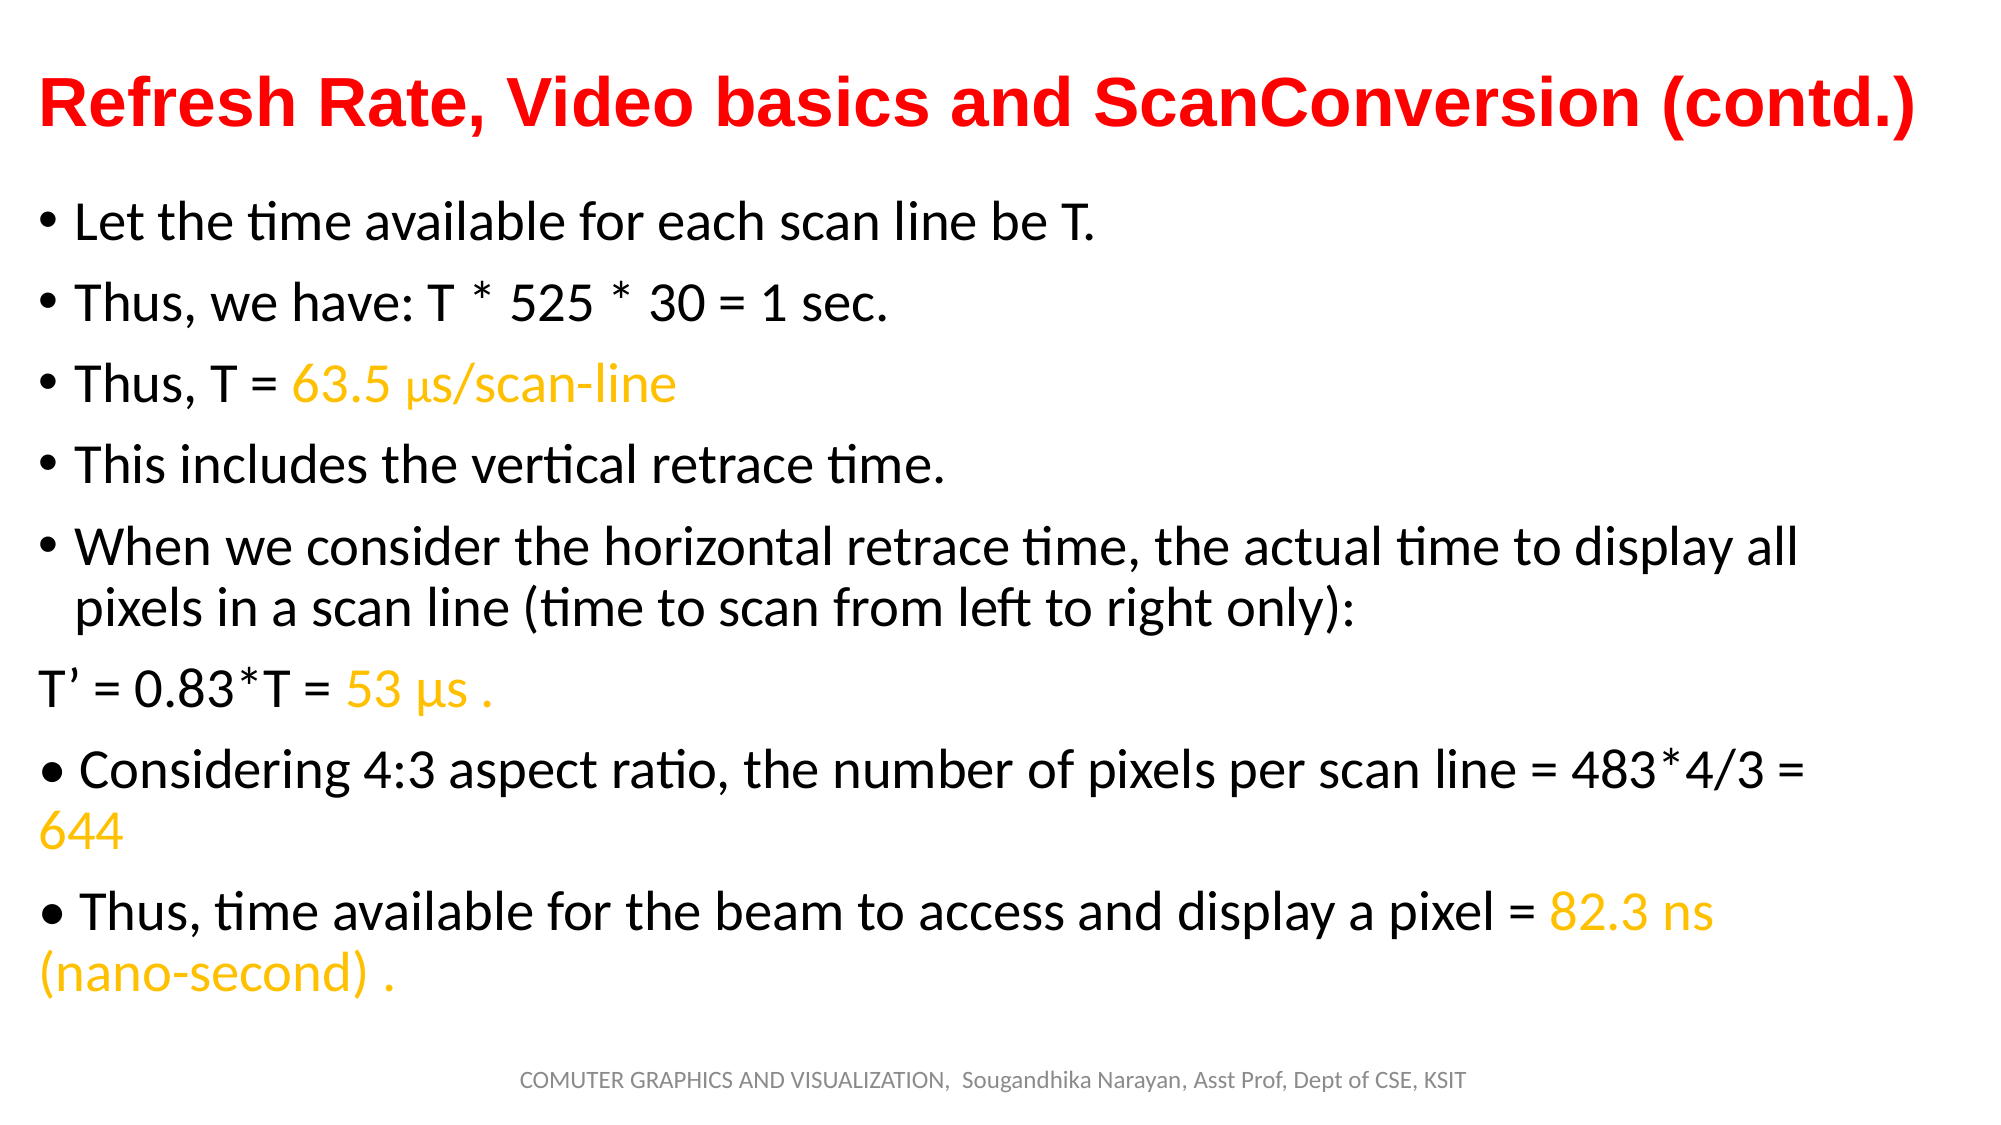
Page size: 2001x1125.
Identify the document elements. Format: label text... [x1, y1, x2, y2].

footer COMUTER GRAPHICS AND VISUALIZATION, Sougandhika Narayan, Asst Prof, Dept of CSE, KSIT [23, 1054, 1977, 1103]
title Refresh Rate, Video basics and ScanConversion (contd.) [23, 22, 1977, 185]
list Let the time available for each scan line be T. Thus, we have: T * 525 * 30 = 1 sec. Thus, T = 63.5 µs/scan-line This includes the vertical retrace time. When we consider the horizontal retrace time, the actual time to display all pixels in a scan line (time to scan from left to right only): T’ = 0.83*T = 53 µs . • Considering 4:3 aspect ratio, the number of pixels per scan line = 483*4/3 = 644 • Thus, time available for the beam to access and display a pixel = 82.3 ns (nano-second) . [23, 184, 1863, 1014]
